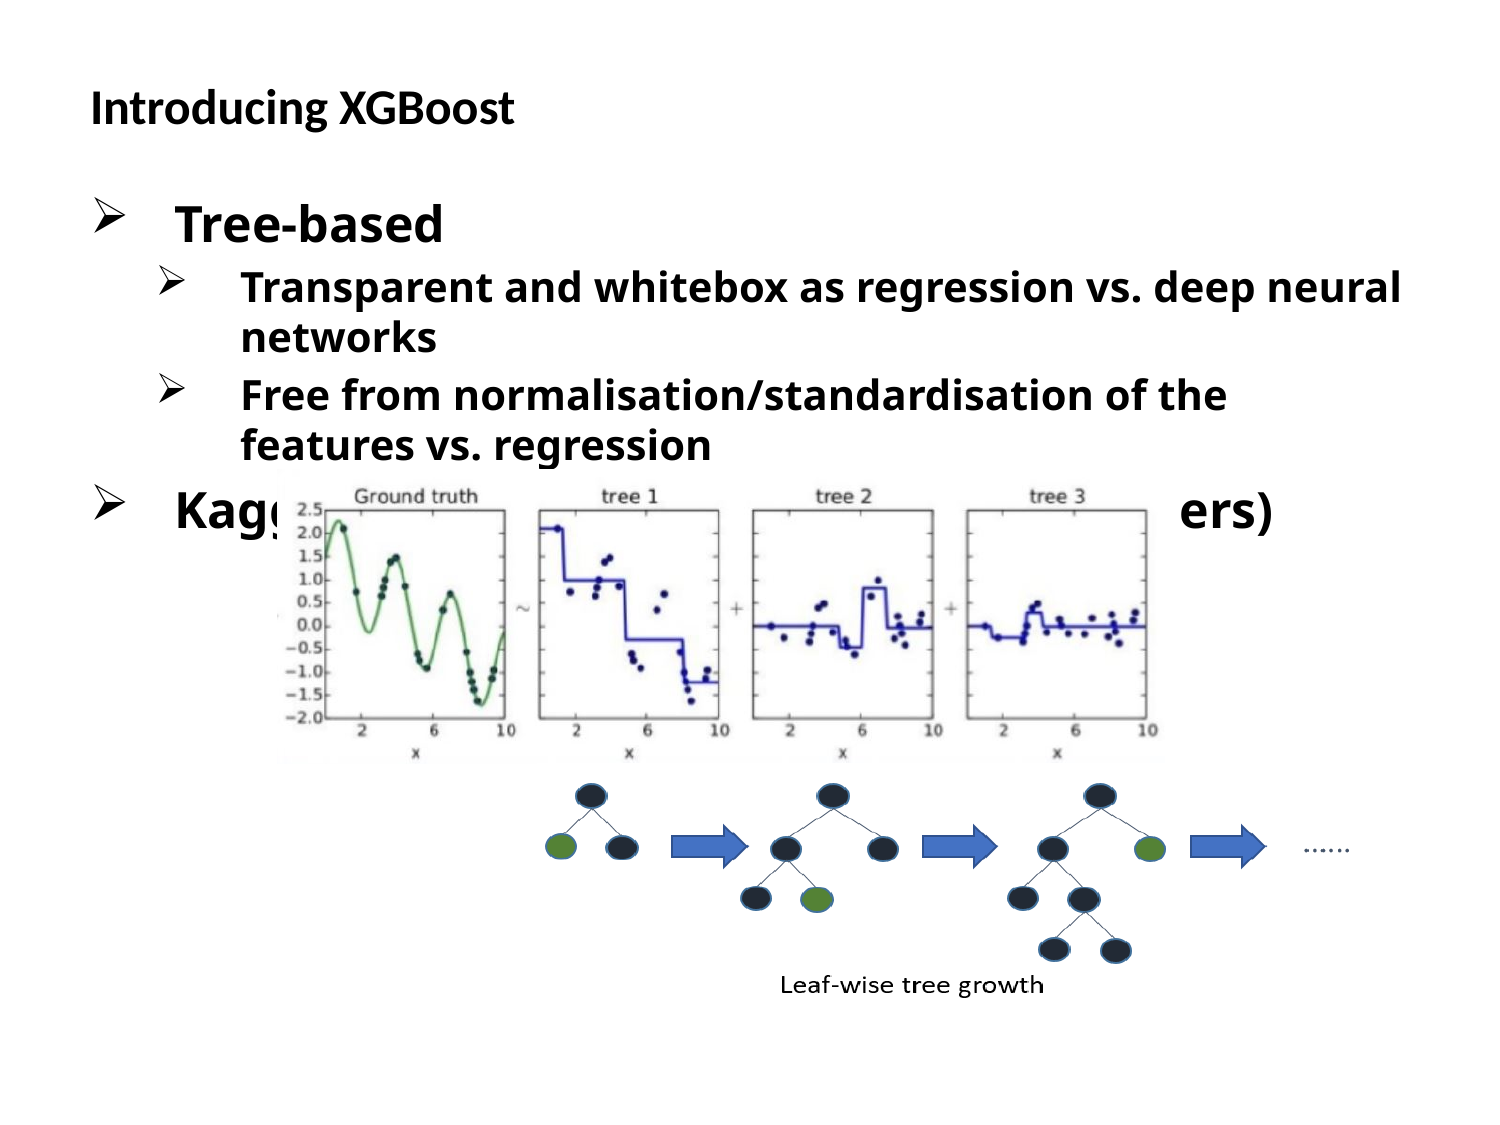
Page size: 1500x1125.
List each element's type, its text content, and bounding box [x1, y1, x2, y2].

title Introducing XGBoost [75, 45, 1425, 164]
picture [277, 469, 1365, 1012]
list Tree-based Transparent and whitebox as regression vs. deep neural networks Free from normalisation/standardisation of the features vs. regression Kagglers’ love (used by 17 out of 29 winners) [75, 184, 1425, 838]
